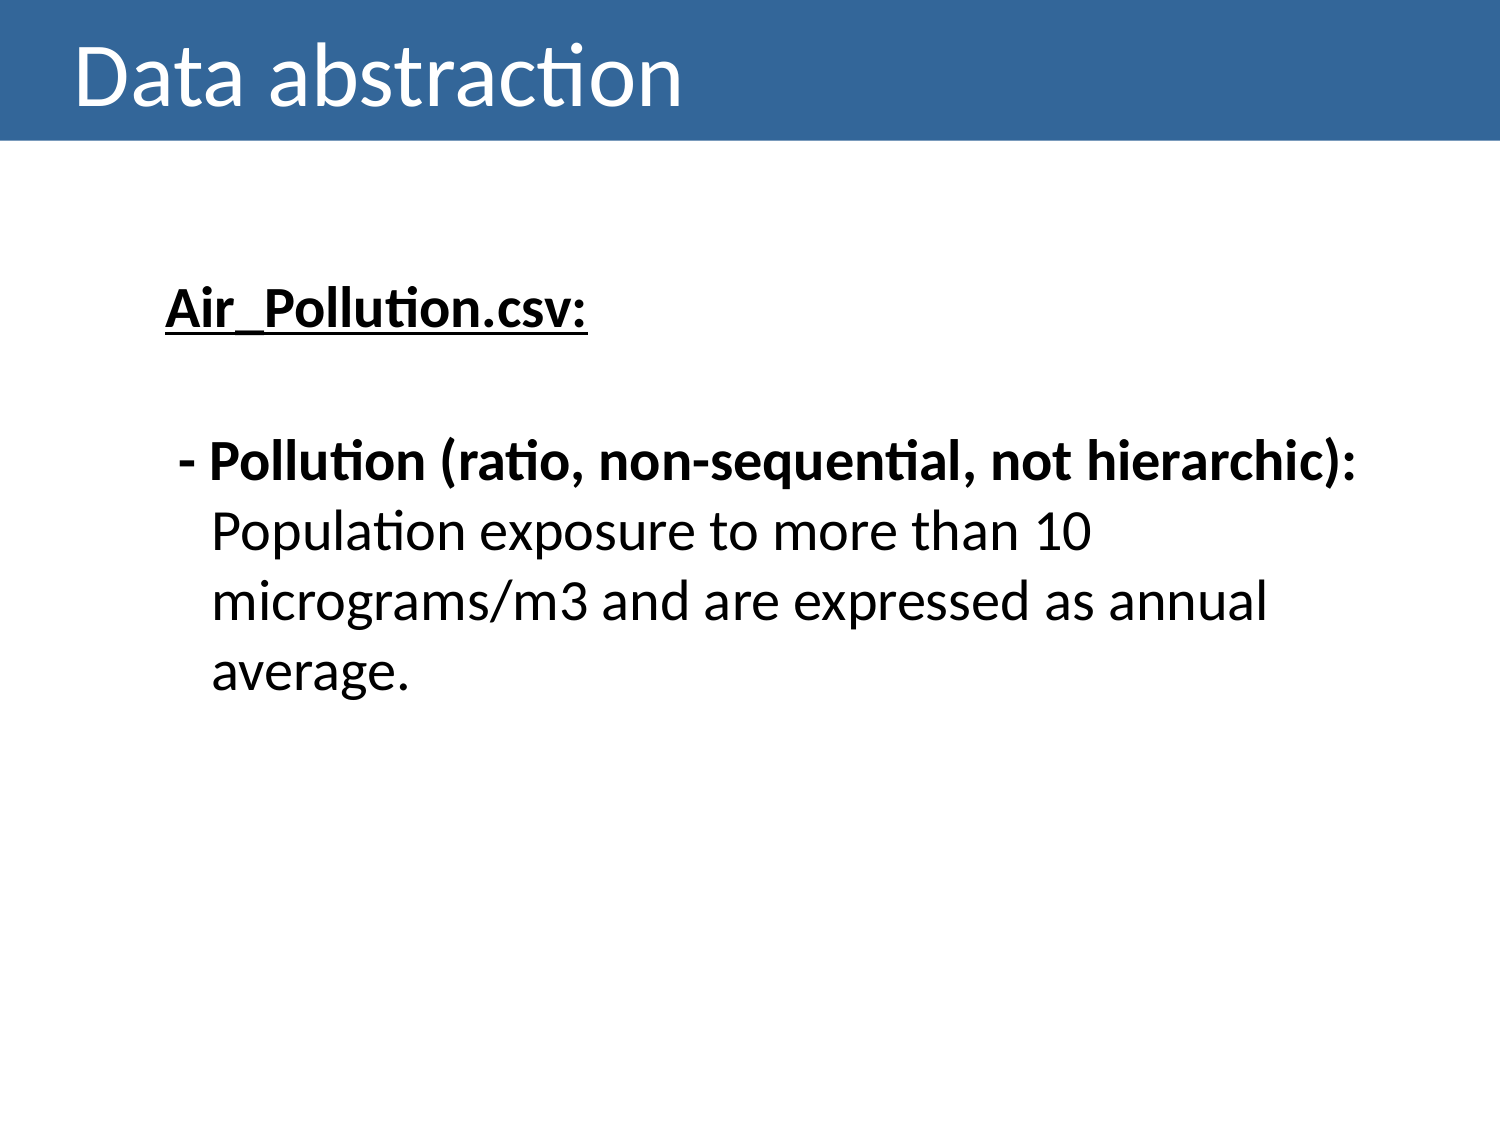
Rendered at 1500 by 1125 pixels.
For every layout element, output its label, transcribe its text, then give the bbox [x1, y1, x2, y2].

list Air_Pollution.csv: - Pollution (ratio, non-sequential, not hierarchic): Population exposure to more than 10 micrograms/m3 and are expressed as annual average. [75, 179, 1425, 1035]
title Data abstraction [0, 0, 1500, 141]
